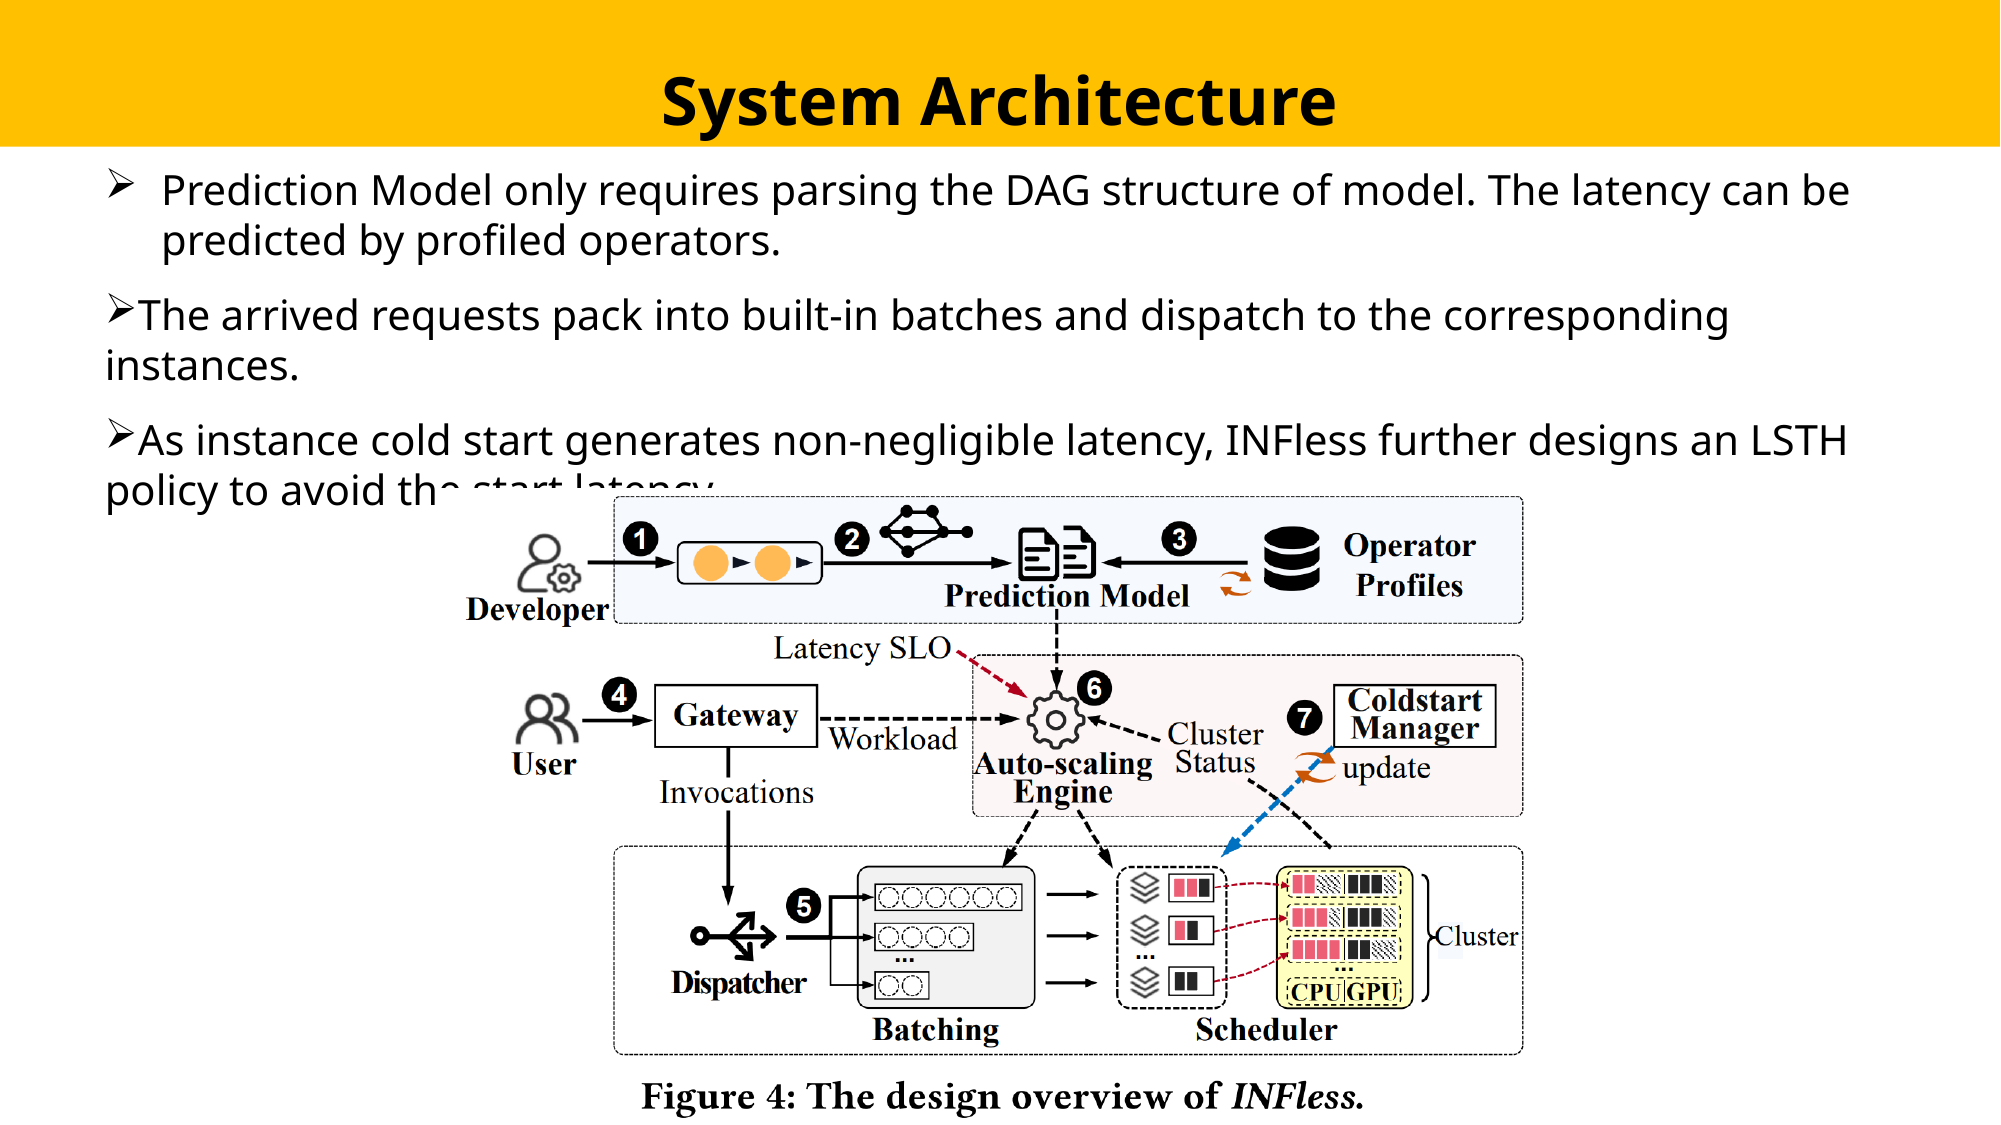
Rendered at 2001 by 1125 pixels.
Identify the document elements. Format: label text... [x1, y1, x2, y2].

title System Architecture [0, 0, 2000, 147]
picture [438, 488, 1562, 1125]
text_box Prediction Model only requires parsing the DAG structure of model. The latency can be predicted by profiled operators. The arrived requests pack into built-in batches and dispatch to the corresponding instances. As instance cold start generates non-negligible latency, INFless further designs an LSTH policy to avoid the start latency. [89, 156, 1922, 521]
